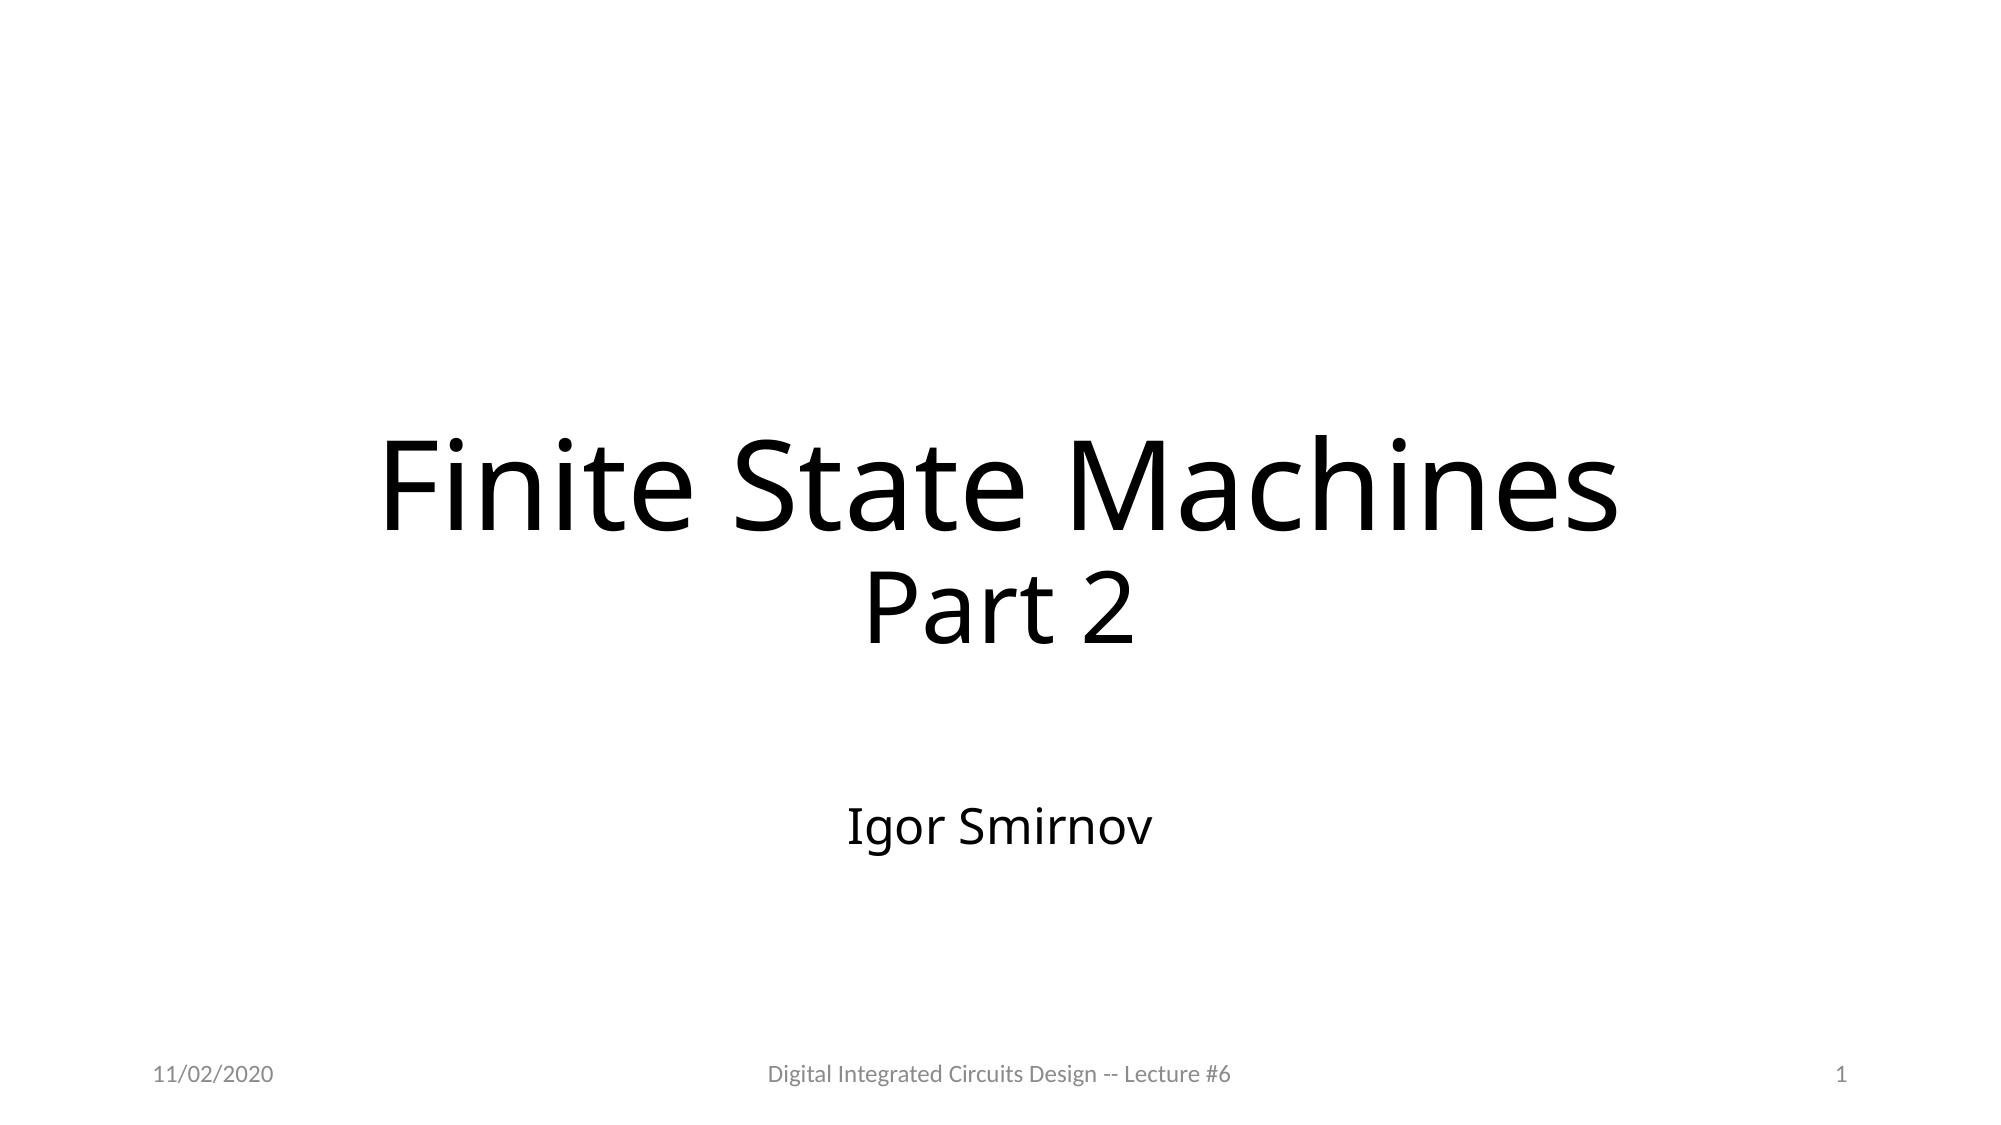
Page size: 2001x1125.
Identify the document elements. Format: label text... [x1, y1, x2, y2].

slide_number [137, 1042, 588, 1103]
slide_number 1 [1412, 1042, 1863, 1103]
title Finite State Machines Part 2 [249, 280, 1750, 590]
footer Digital Integrated Circuits Design -- Lecture #6 [662, 1042, 1338, 1103]
subtitle Igor Smirnov [249, 590, 1750, 863]
